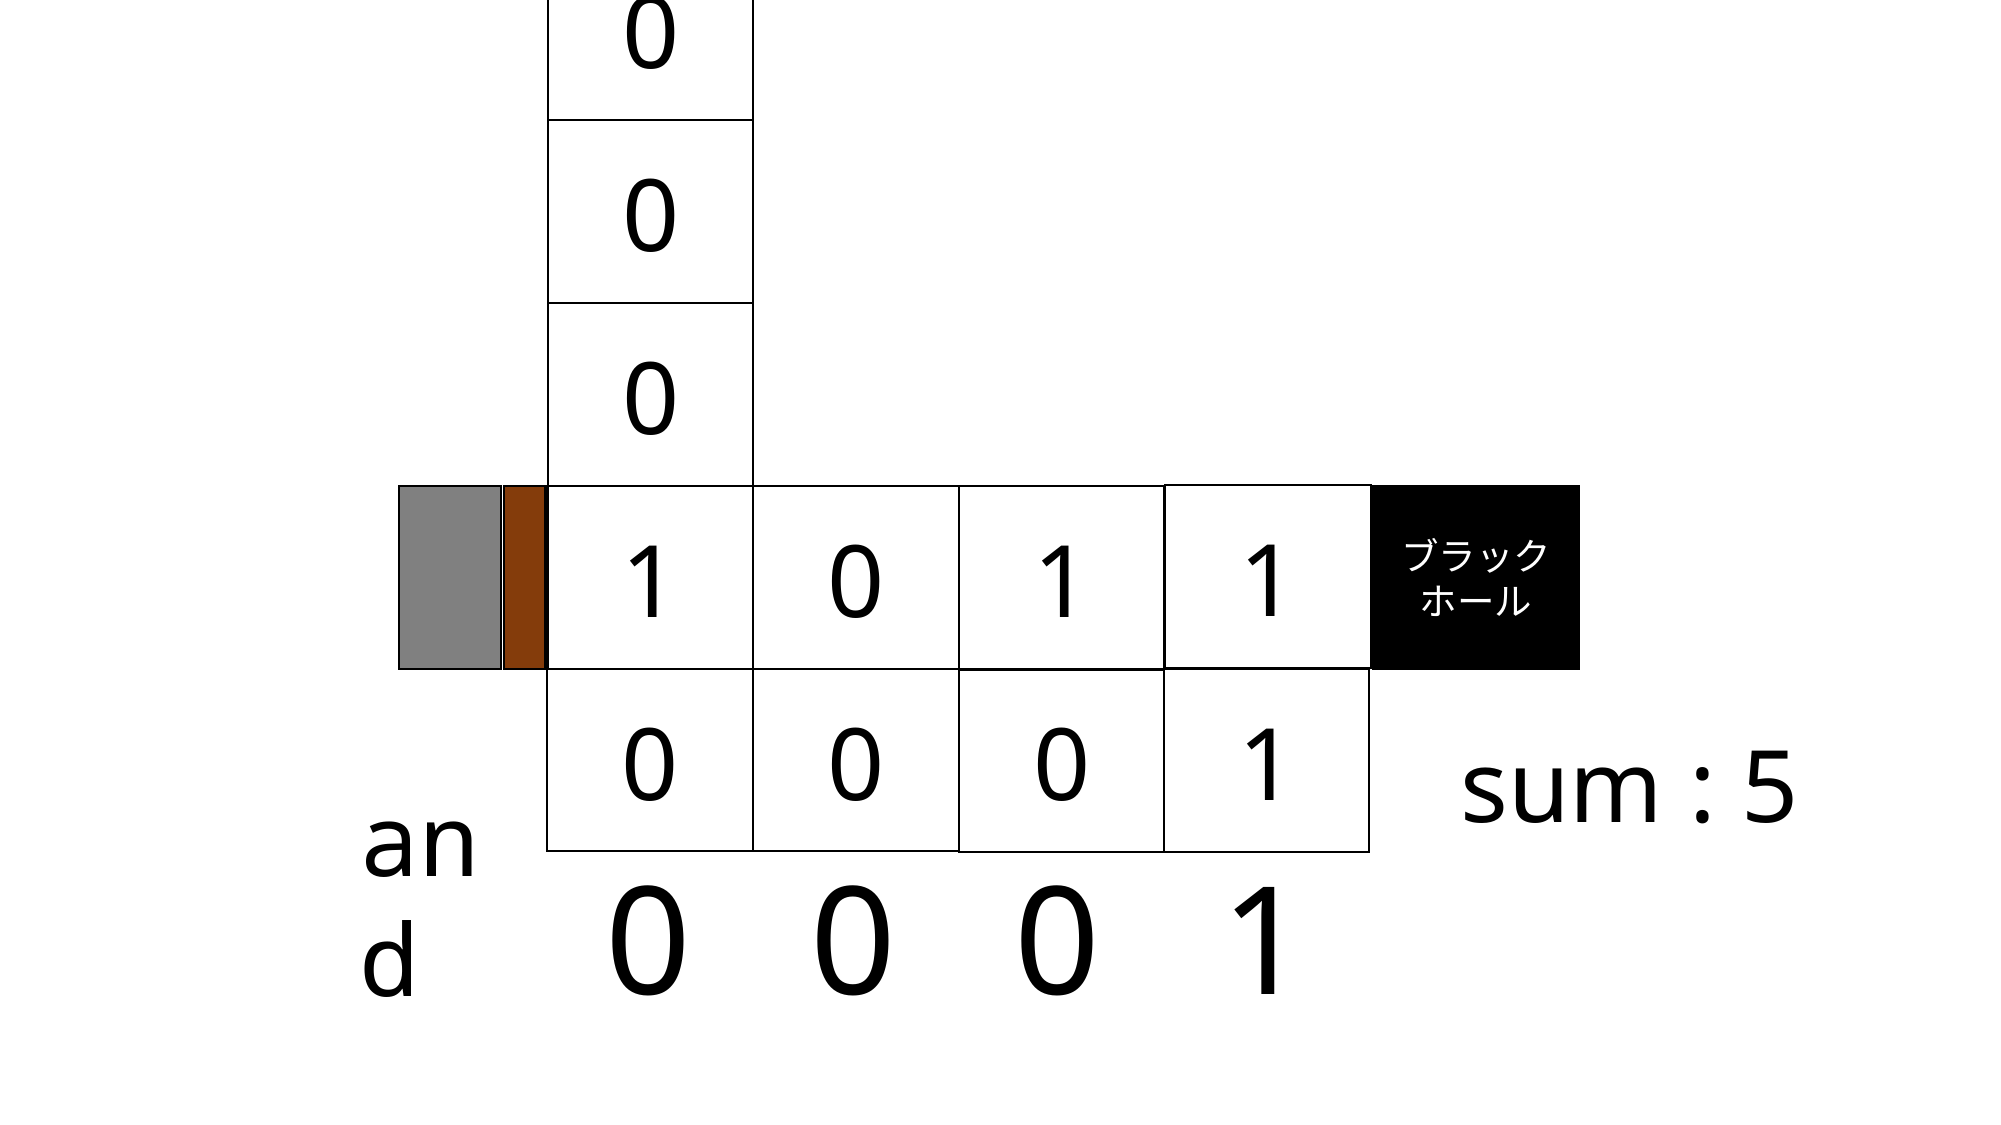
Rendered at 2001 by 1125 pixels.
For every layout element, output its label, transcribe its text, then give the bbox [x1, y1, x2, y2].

text_box 1 [546, 485, 752, 668]
text_box [398, 485, 502, 670]
text_box 1 [1163, 668, 1370, 853]
text_box 1 [1164, 484, 1372, 669]
text_box 0 [547, 0, 754, 121]
text_box 0 [547, 304, 754, 487]
text_box sum : 5 [1445, 715, 1877, 850]
text_box 0 [752, 668, 960, 836]
text_box 1 [1161, 836, 1368, 1032]
text_box 0 [546, 668, 752, 836]
text_box 0 [750, 836, 954, 1032]
text_box 0 [547, 121, 754, 304]
text_box 1 [958, 485, 1164, 669]
text_box 0 [545, 836, 750, 1032]
text_box 0 [752, 485, 958, 668]
text_box and [344, 768, 542, 1024]
text_box 0 [958, 669, 1163, 836]
text_box 0 [954, 836, 1161, 1032]
text_box ブラックホール [1372, 485, 1580, 670]
text_box [503, 485, 546, 670]
